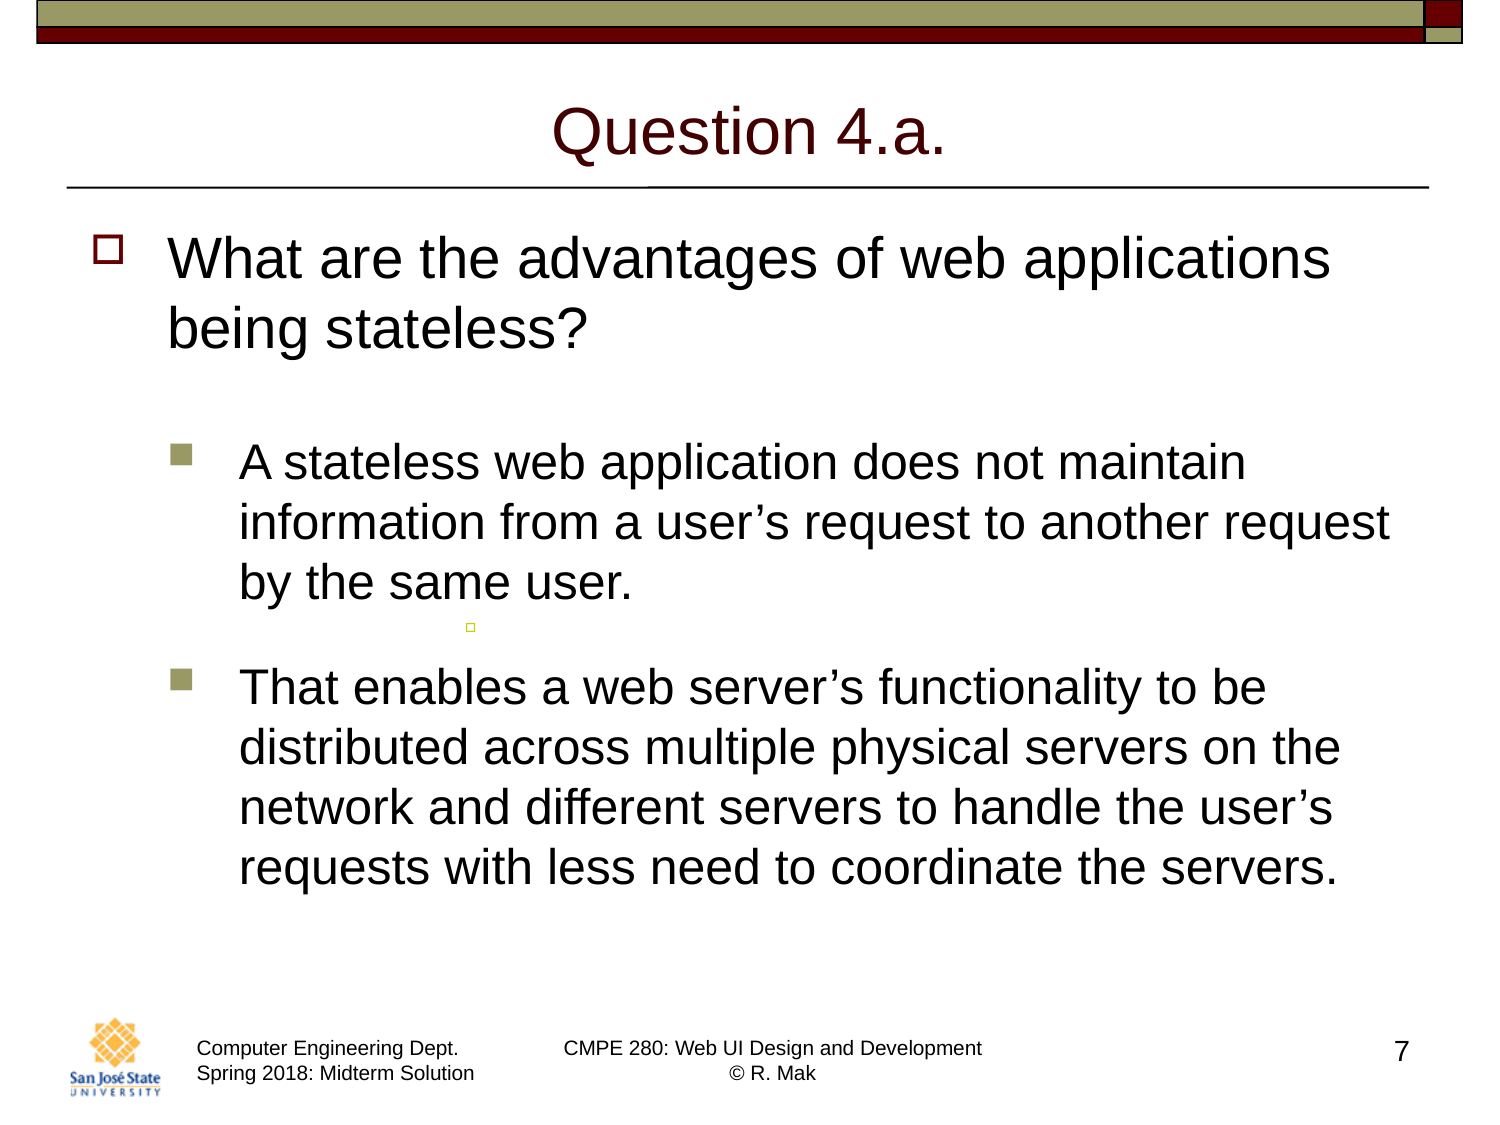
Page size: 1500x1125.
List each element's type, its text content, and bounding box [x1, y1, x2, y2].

slide_number 7 [1335, 1025, 1425, 1100]
picture [60, 1012, 166, 1112]
title Question 4.a. [75, 67, 1425, 175]
list What are the advantages of web applications being stateless? A stateless web application does not maintain information from a user’s request to another request by the same user. That enables a web server’s functionality to be distributed across multiple physical servers on the network and different servers to handle the user’s requests with less need to coordinate the servers. [75, 212, 1425, 1006]
